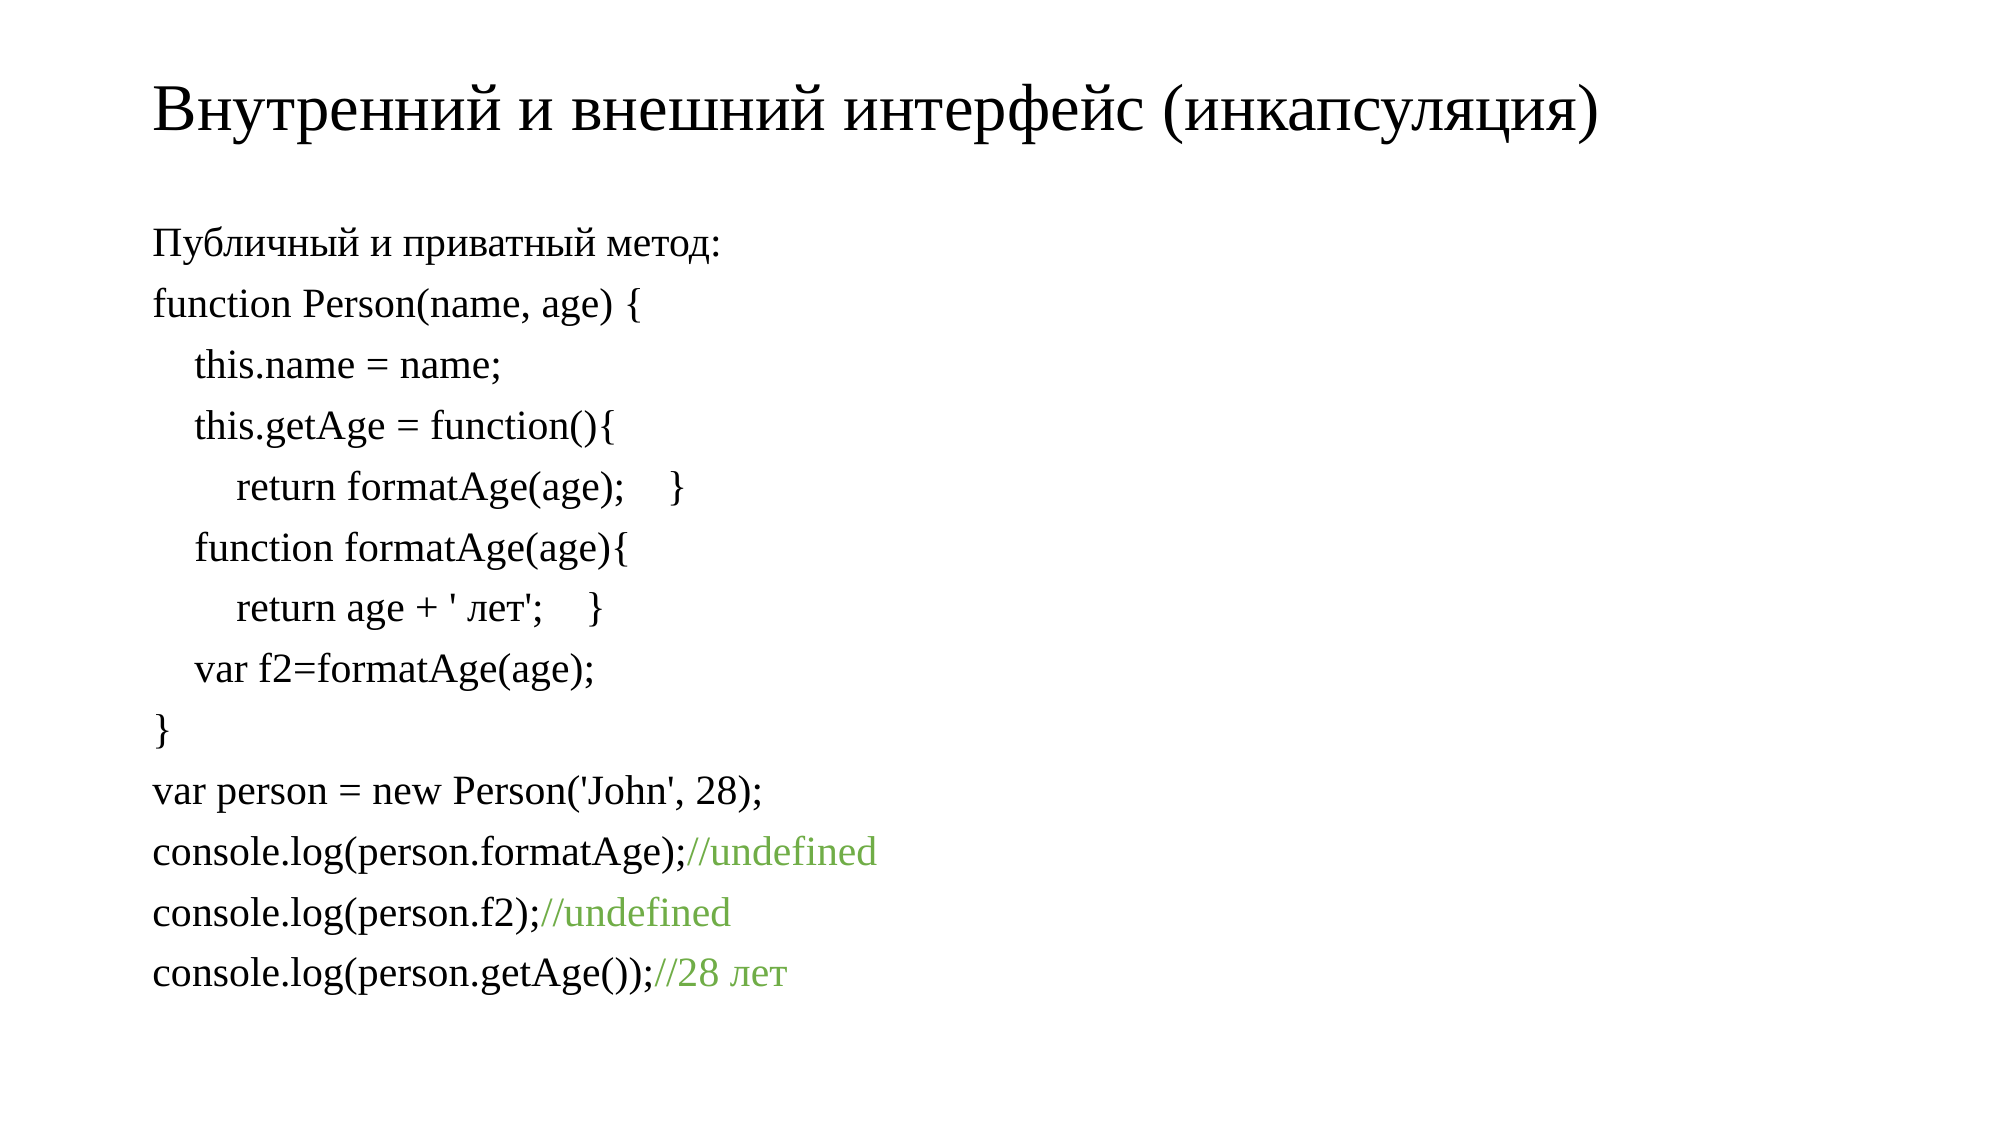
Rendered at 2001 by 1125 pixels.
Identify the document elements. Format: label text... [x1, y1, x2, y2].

title Внутренний и внешний интерфейс (инкапсуляция) [137, 0, 1863, 217]
list Публичный и приватный метод: function Person(name, age) { this.name = name; this.getAge = function(){ return formatAge(age); } function formatAge(age){ return age + ' лет'; } var f2=formatAge(age); } var person = new Person('John', 28); console.log(person.formatAge);//undefined console.log(person.f2);//undefined console.log(person.getAge());//28 лет [137, 217, 1863, 1125]
